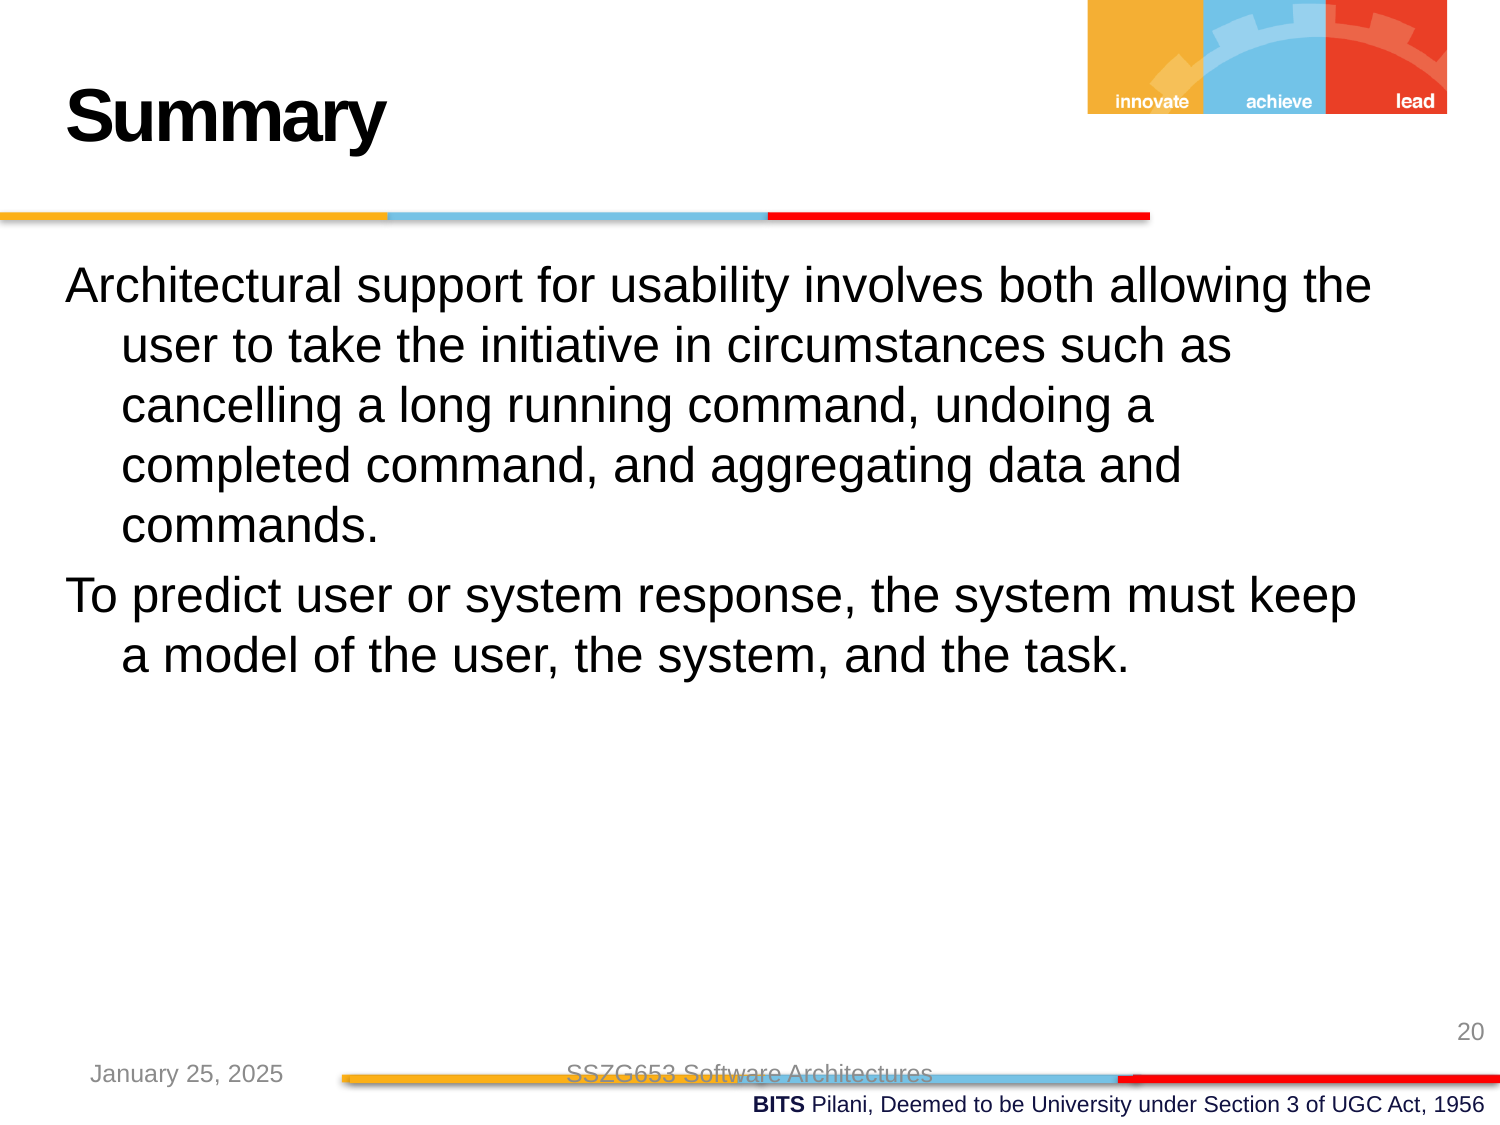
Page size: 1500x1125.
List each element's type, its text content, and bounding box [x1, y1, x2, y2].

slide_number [75, 1042, 425, 1103]
slide_number 20 [1149, 1000, 1500, 1061]
list Architectural support for usability involves both allowing the user to take the initiative in circumstances such as cancelling a long running command, undoing a completed command, and aggregating data and commands. To predict user or system response, the system must keep a model of the user, the system, and the task. [50, 245, 1400, 988]
footer SSZG653 Software Architectures [512, 1042, 988, 1103]
list Summary [50, 24, 1088, 213]
picture [1087, 0, 1448, 114]
